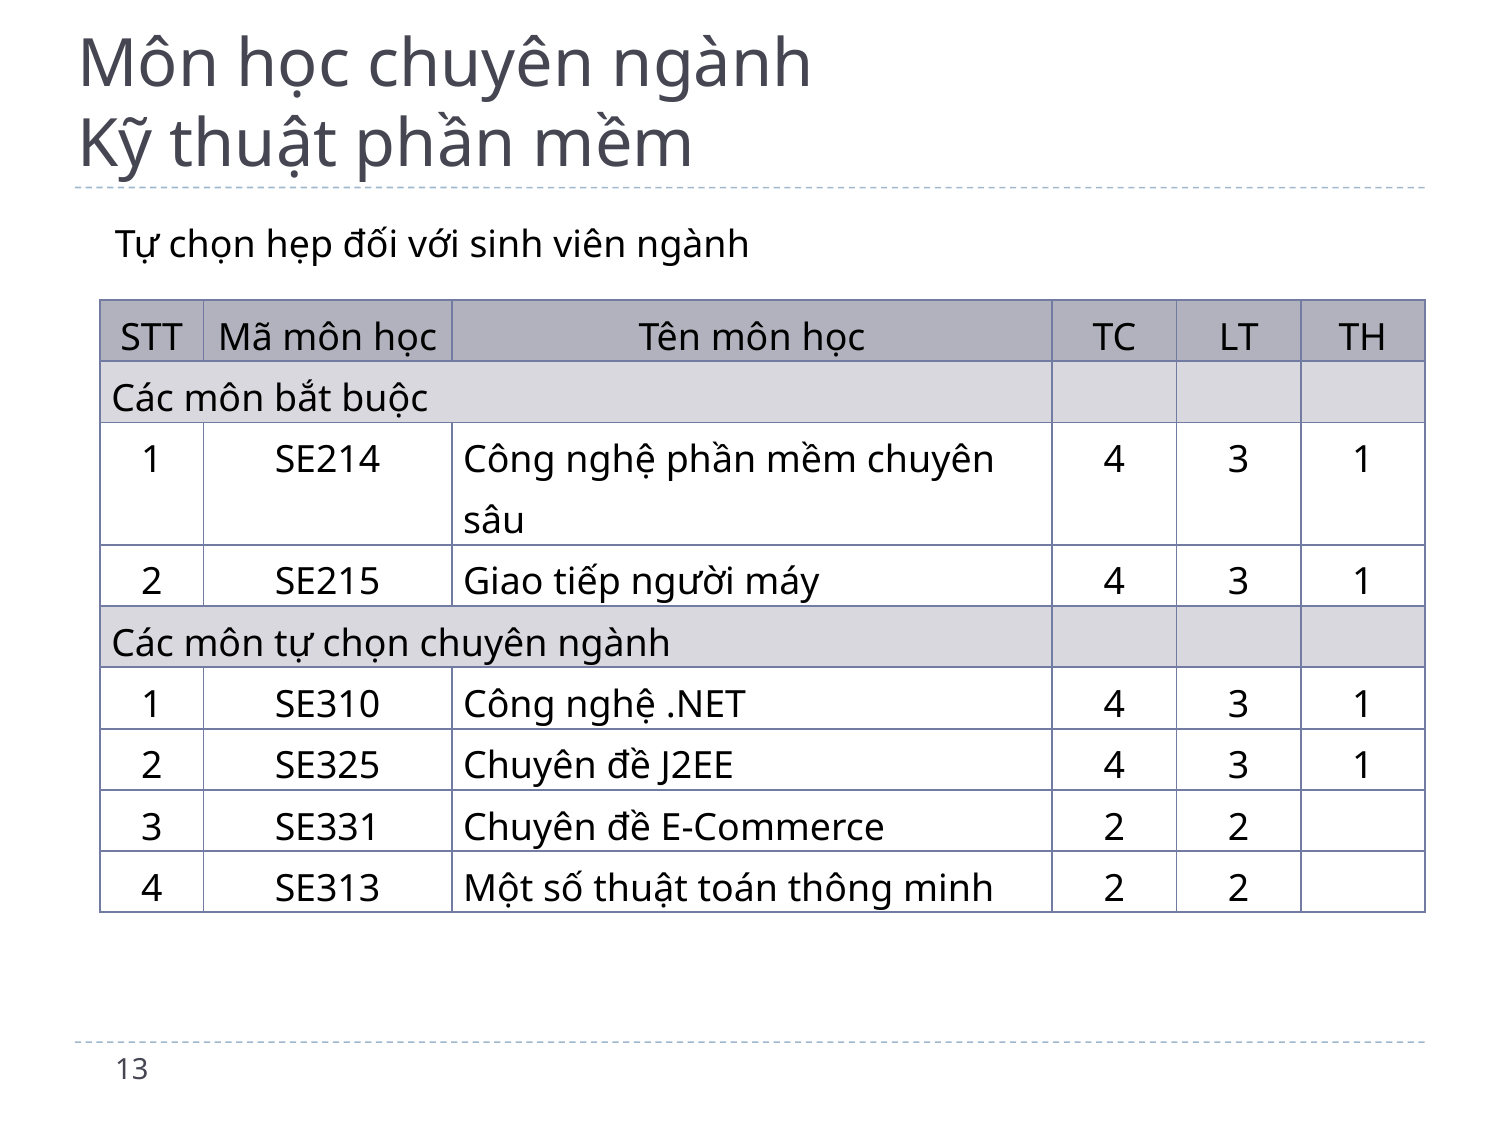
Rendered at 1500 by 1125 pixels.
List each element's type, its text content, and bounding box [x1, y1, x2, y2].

table_cell [1302, 852, 1424, 911]
table_cell 4 [101, 852, 203, 911]
table_cell 4 [1053, 730, 1176, 789]
table_cell Các môn tự chọn chuyên ngành [101, 607, 1051, 666]
table_cell 3 [1177, 423, 1300, 544]
table_cell 1 [1302, 423, 1424, 544]
table_cell SE215 [204, 546, 451, 605]
slide_number 13 [100, 1042, 426, 1103]
table_cell 3 [101, 791, 203, 850]
text_box Tự chọn hẹp đối với sinh viên ngành [99, 212, 1425, 273]
table_cell 1 [1302, 730, 1424, 789]
table_cell Một số thuật toán thông minh [453, 852, 1051, 911]
table_cell Giao tiếp người máy [453, 546, 1051, 605]
table_cell 2 [1053, 791, 1176, 850]
table_cell SE310 [204, 668, 451, 728]
table_cell SE331 [204, 791, 451, 850]
table_cell 1 [101, 668, 203, 728]
title Môn học chuyên ngành Kỹ thuật phần mềm [62, 0, 1450, 188]
table_cell 4 [1053, 423, 1176, 544]
table_header TH [1302, 301, 1424, 360]
table_cell [1053, 607, 1176, 666]
table_cell Chuyên đề E-Commerce [453, 791, 1051, 850]
table_cell 2 [1177, 852, 1300, 911]
table_cell SE214 [204, 423, 451, 544]
table_cell 2 [101, 546, 203, 605]
table_cell 1 [1302, 546, 1424, 605]
table_cell 4 [1053, 668, 1176, 728]
table_cell 1 [1302, 668, 1424, 728]
table_cell SE313 [204, 852, 451, 911]
table_cell 3 [1177, 668, 1300, 728]
table_cell [1302, 607, 1424, 666]
table_cell SE325 [204, 730, 451, 789]
table_header Mã môn học [204, 301, 451, 360]
table_header TC [1053, 301, 1176, 360]
table_cell Chuyên đề J2EE [453, 730, 1051, 789]
table_cell Công nghệ phần mềm chuyên sâu [453, 423, 1051, 544]
table_cell [1302, 791, 1424, 850]
table_cell [1053, 362, 1176, 422]
table_cell 2 [1177, 791, 1300, 850]
table_cell [1177, 607, 1300, 666]
table_cell 1 [101, 423, 203, 544]
table_header Tên môn học [453, 301, 1051, 360]
table_cell 2 [101, 730, 203, 789]
table_cell 4 [1053, 546, 1176, 605]
table_cell 3 [1177, 730, 1300, 789]
table_cell 2 [1053, 852, 1176, 911]
table_cell Công nghệ .NET [453, 668, 1051, 728]
table_header STT [101, 301, 203, 360]
table_cell [1177, 362, 1300, 422]
table_cell 3 [1177, 546, 1300, 605]
table_cell Các môn bắt buộc [101, 362, 1051, 422]
table_cell [1302, 362, 1424, 422]
table_header LT [1177, 301, 1300, 360]
